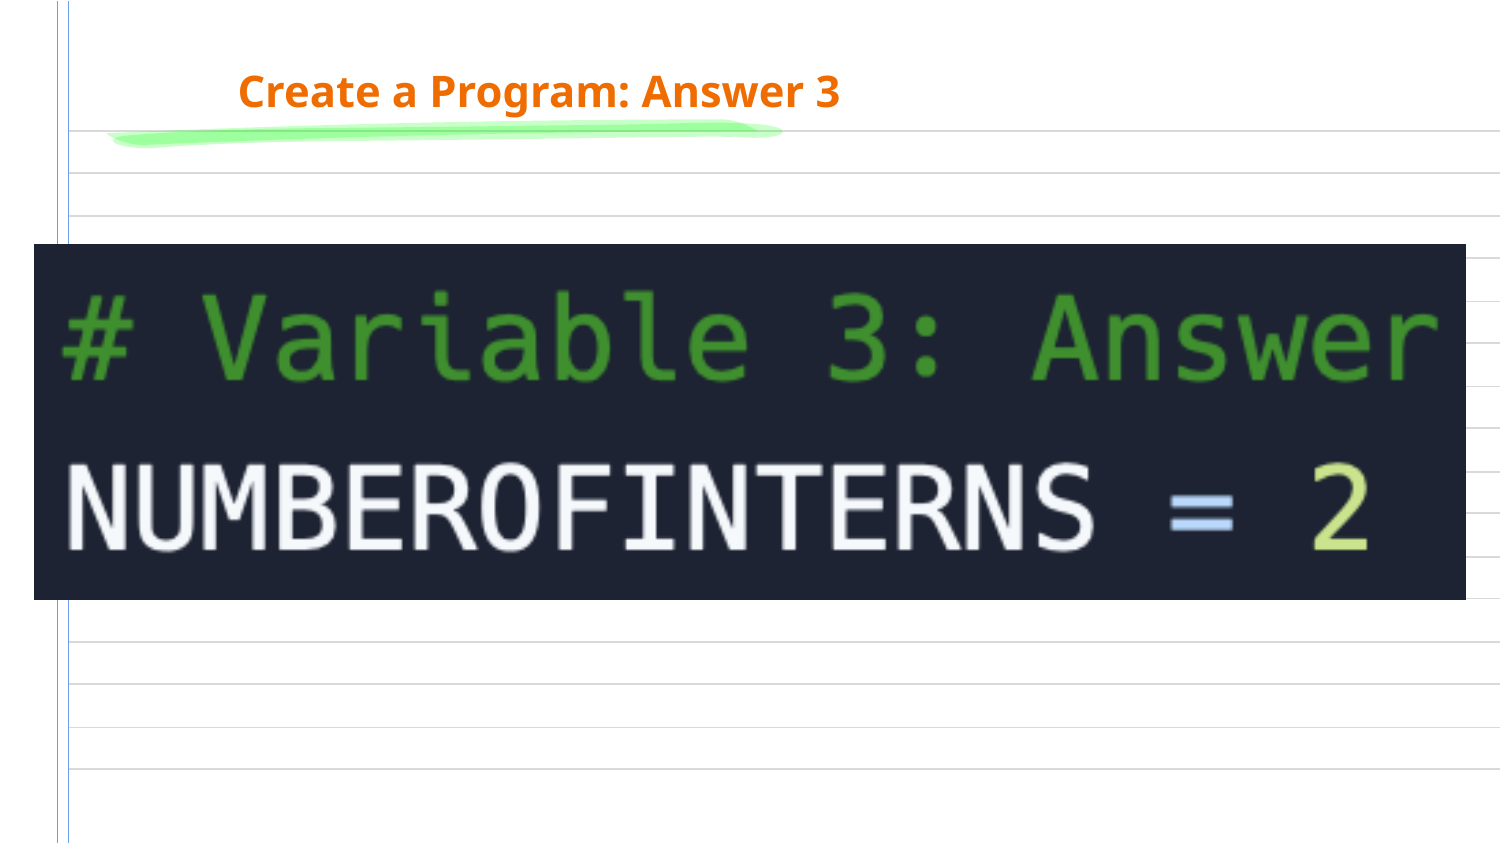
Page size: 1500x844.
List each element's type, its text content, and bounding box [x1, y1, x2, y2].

title Create a Program: Answer 3 [72, 48, 1006, 133]
picture [33, 243, 1467, 600]
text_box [96, 119, 785, 149]
